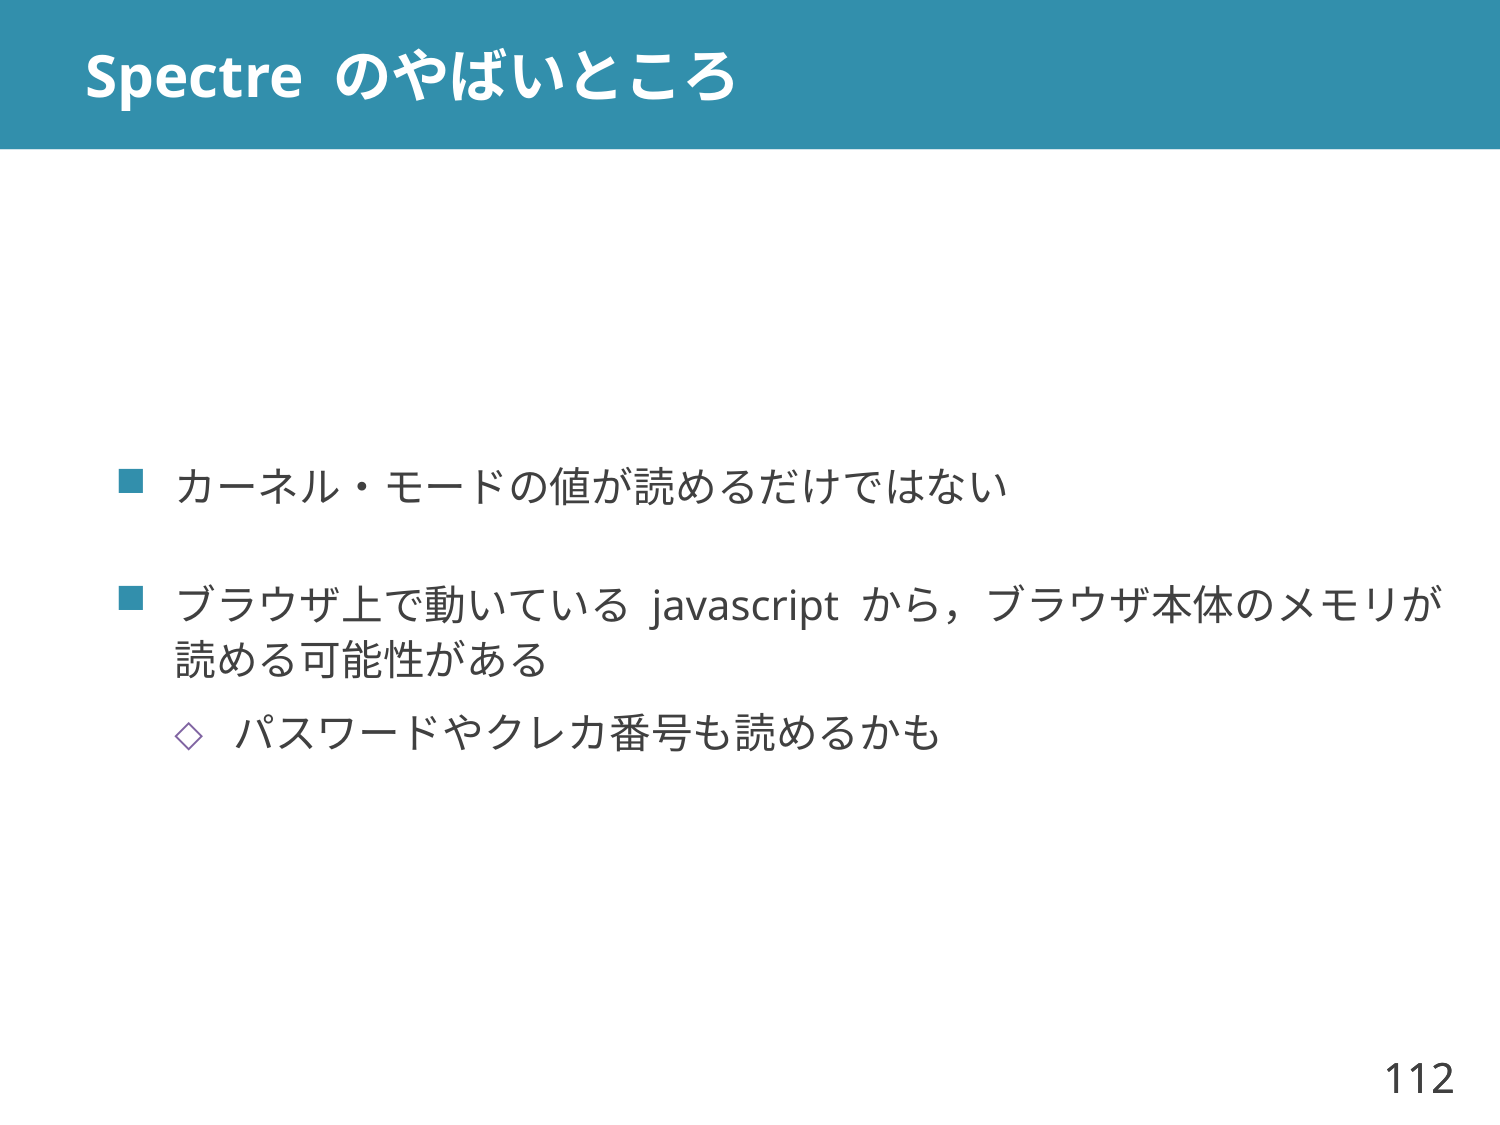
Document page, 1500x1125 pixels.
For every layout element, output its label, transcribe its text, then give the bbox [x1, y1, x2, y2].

list カーネル・モードの値が読めるだけではない ブラウザ上で動いている javascript から，ブラウザ本体のメモリが読める可能性がある パスワードやクレカ番号も読めるかも [100, 178, 1459, 1036]
title Spectre のやばいところ [70, 0, 1500, 150]
